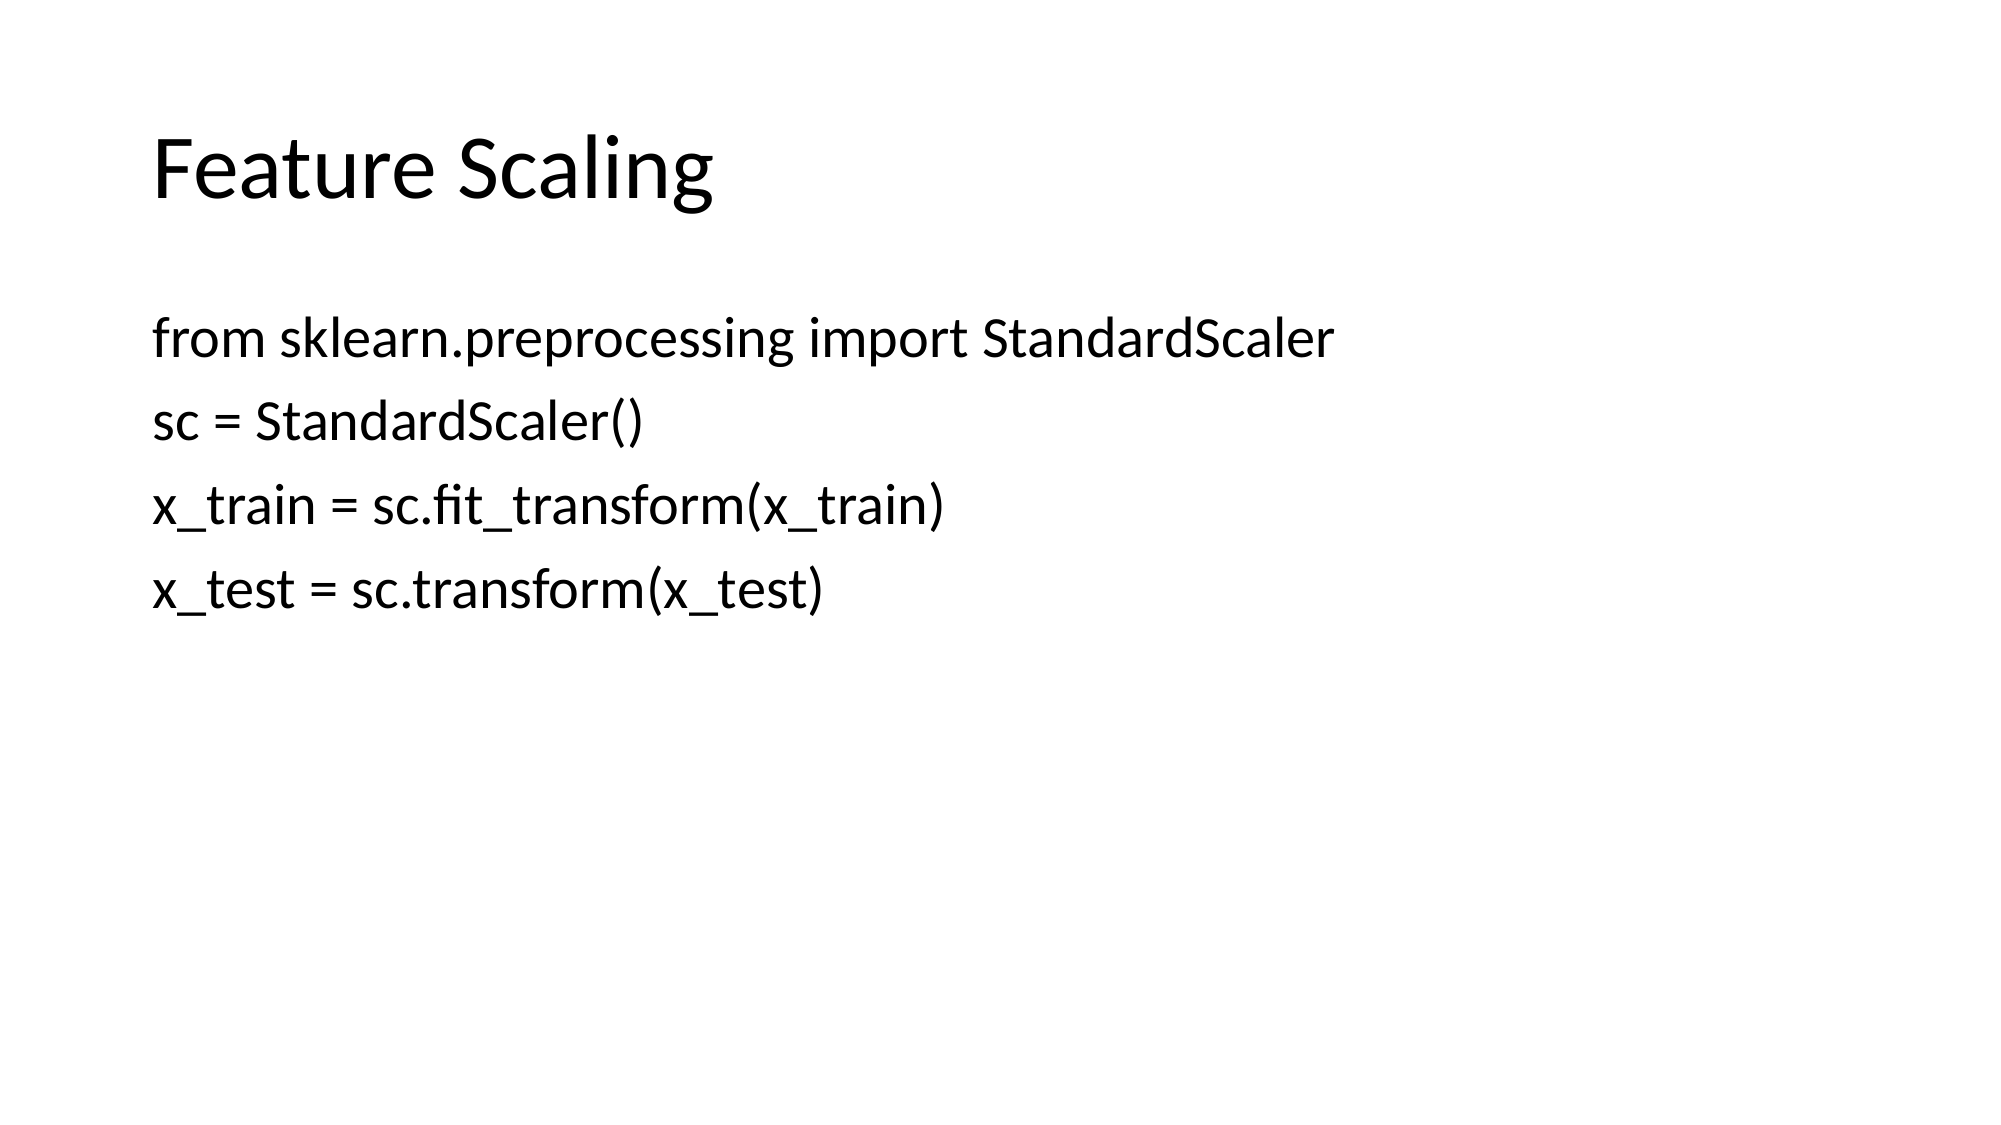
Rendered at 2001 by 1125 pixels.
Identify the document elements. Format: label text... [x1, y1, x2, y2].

list from sklearn.preprocessing import StandardScaler sc = StandardScaler() x_train = sc.fit_transform(x_train) x_test = sc.transform(x_test) [137, 299, 1863, 1014]
title Feature Scaling [137, 59, 1863, 278]
